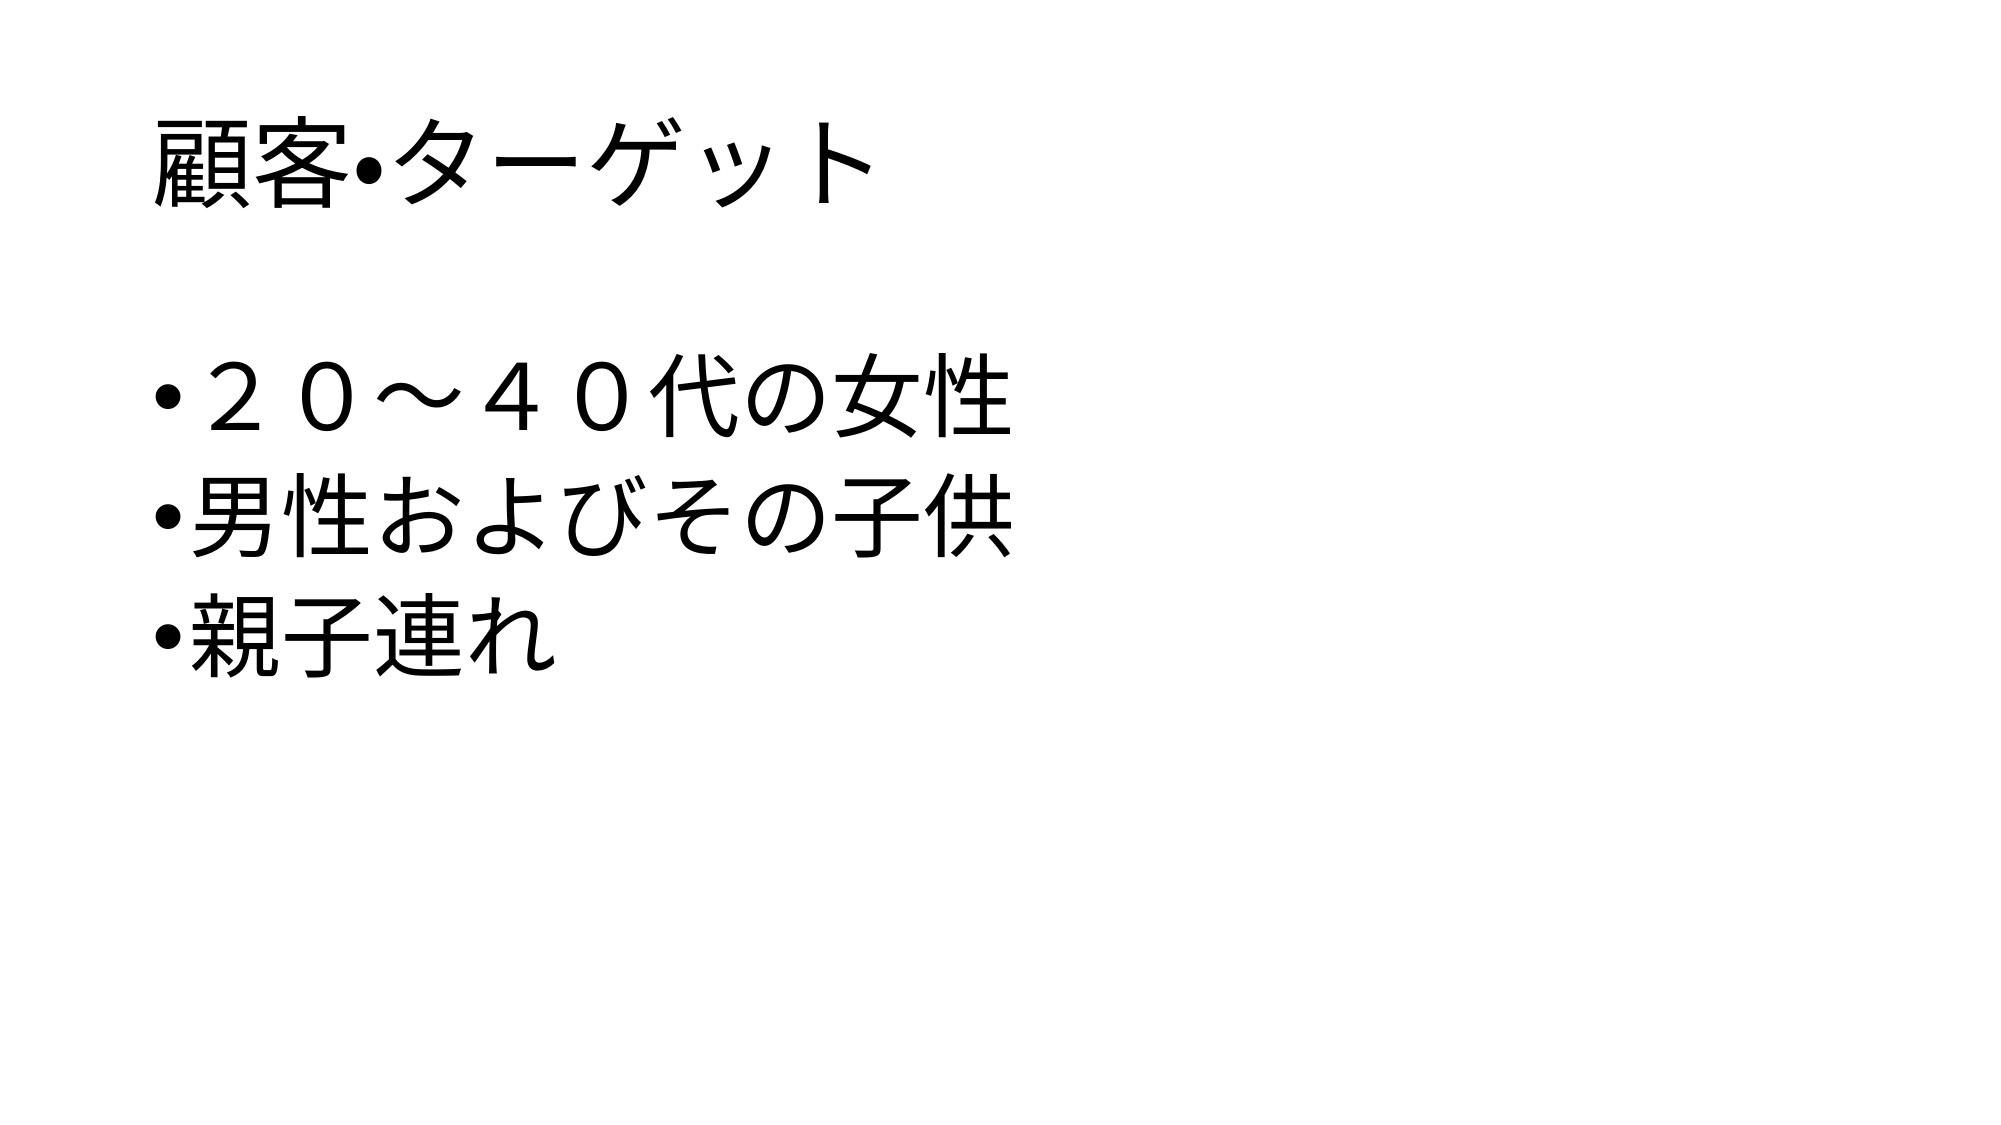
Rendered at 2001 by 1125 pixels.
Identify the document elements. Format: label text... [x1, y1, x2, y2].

title 顧客・ターゲット [137, 59, 1863, 278]
list ２０～４０代の女性 男性およびその子供 親子連れ [137, 344, 1863, 1014]
